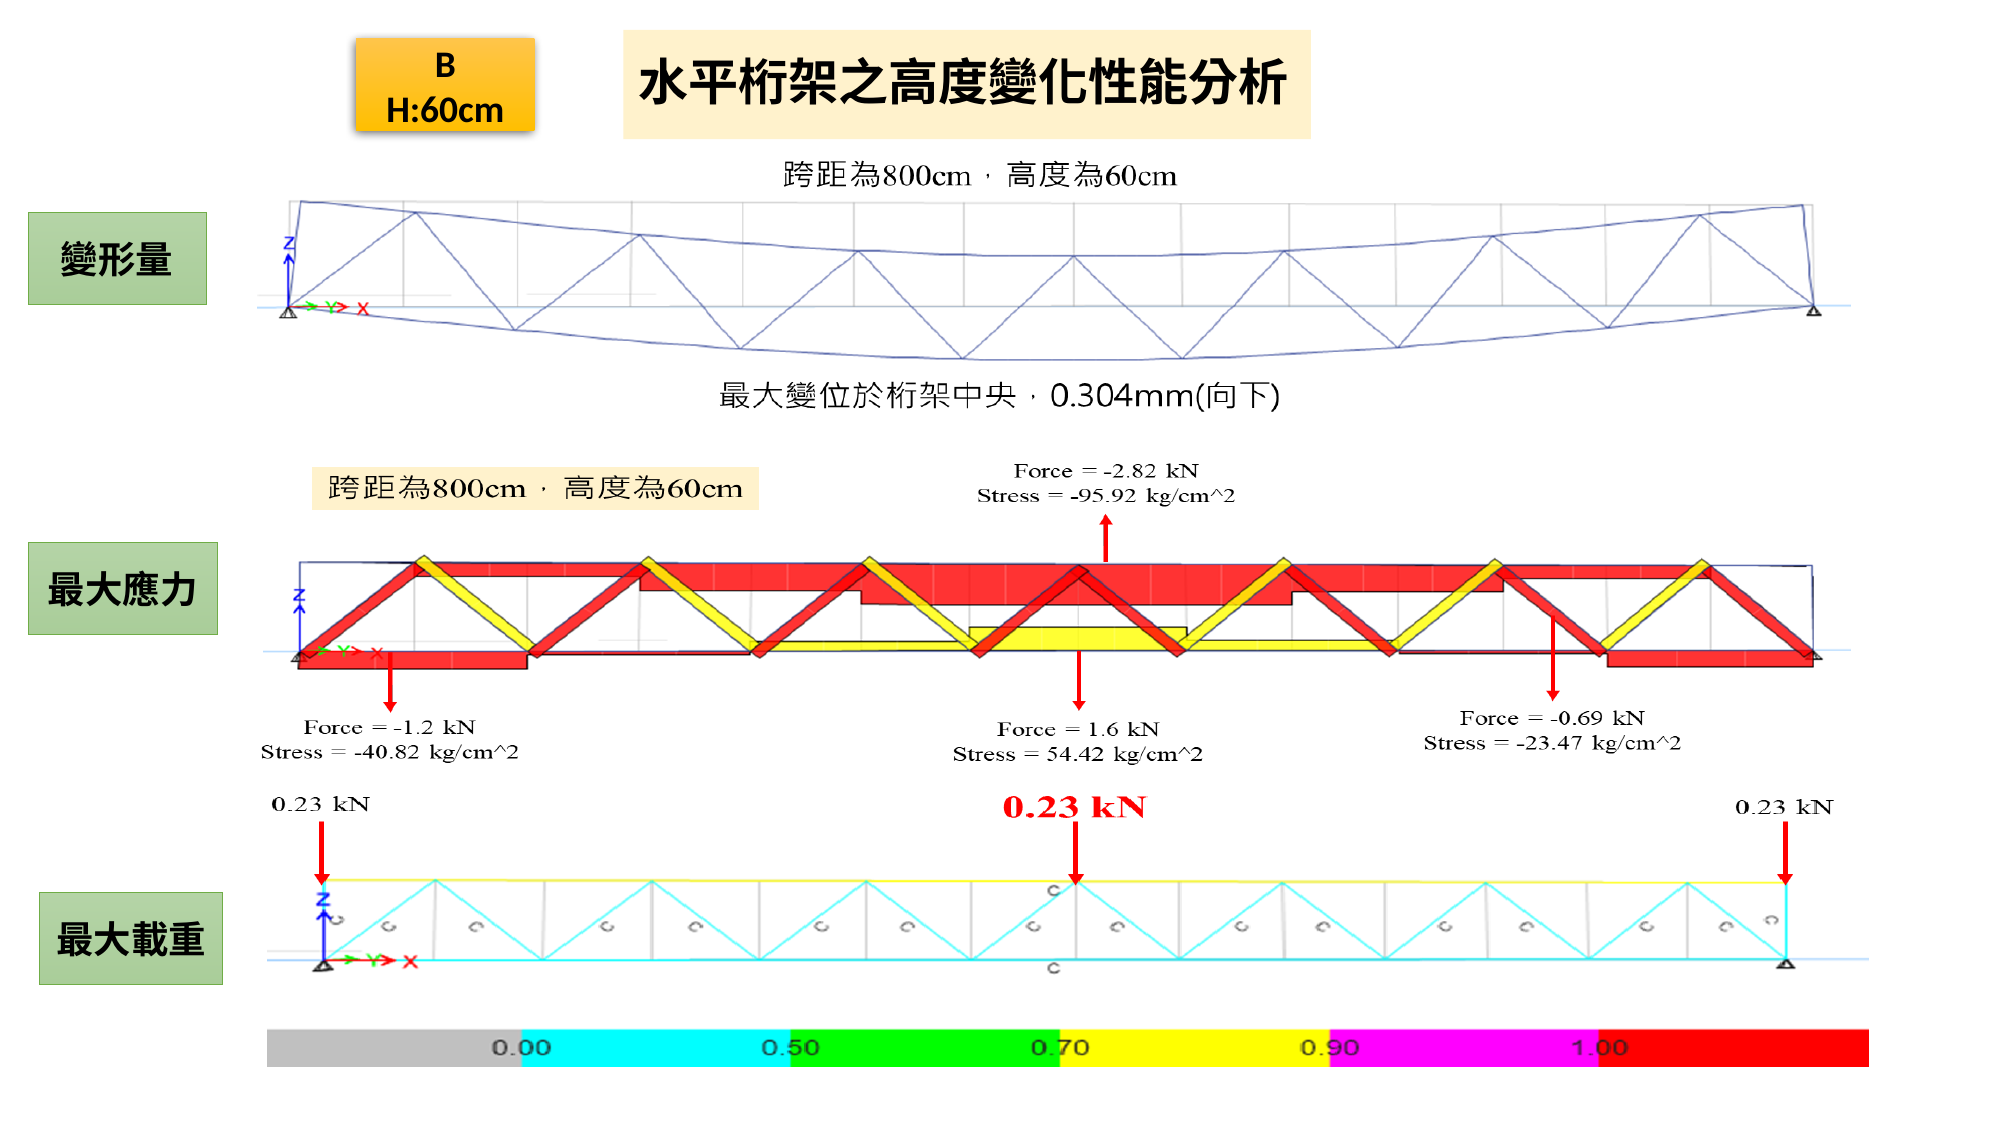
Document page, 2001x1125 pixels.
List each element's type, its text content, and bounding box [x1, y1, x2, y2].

text_box 最大載重 [39, 892, 223, 985]
text_box B H:60cm [356, 38, 535, 131]
text_box 最大應力 [28, 542, 206, 635]
picture [206, 451, 1884, 1067]
title 水平桁架之高度變化性能分析 [623, 29, 1311, 140]
picture [257, 146, 1851, 432]
text_box 變形量 [28, 212, 207, 305]
